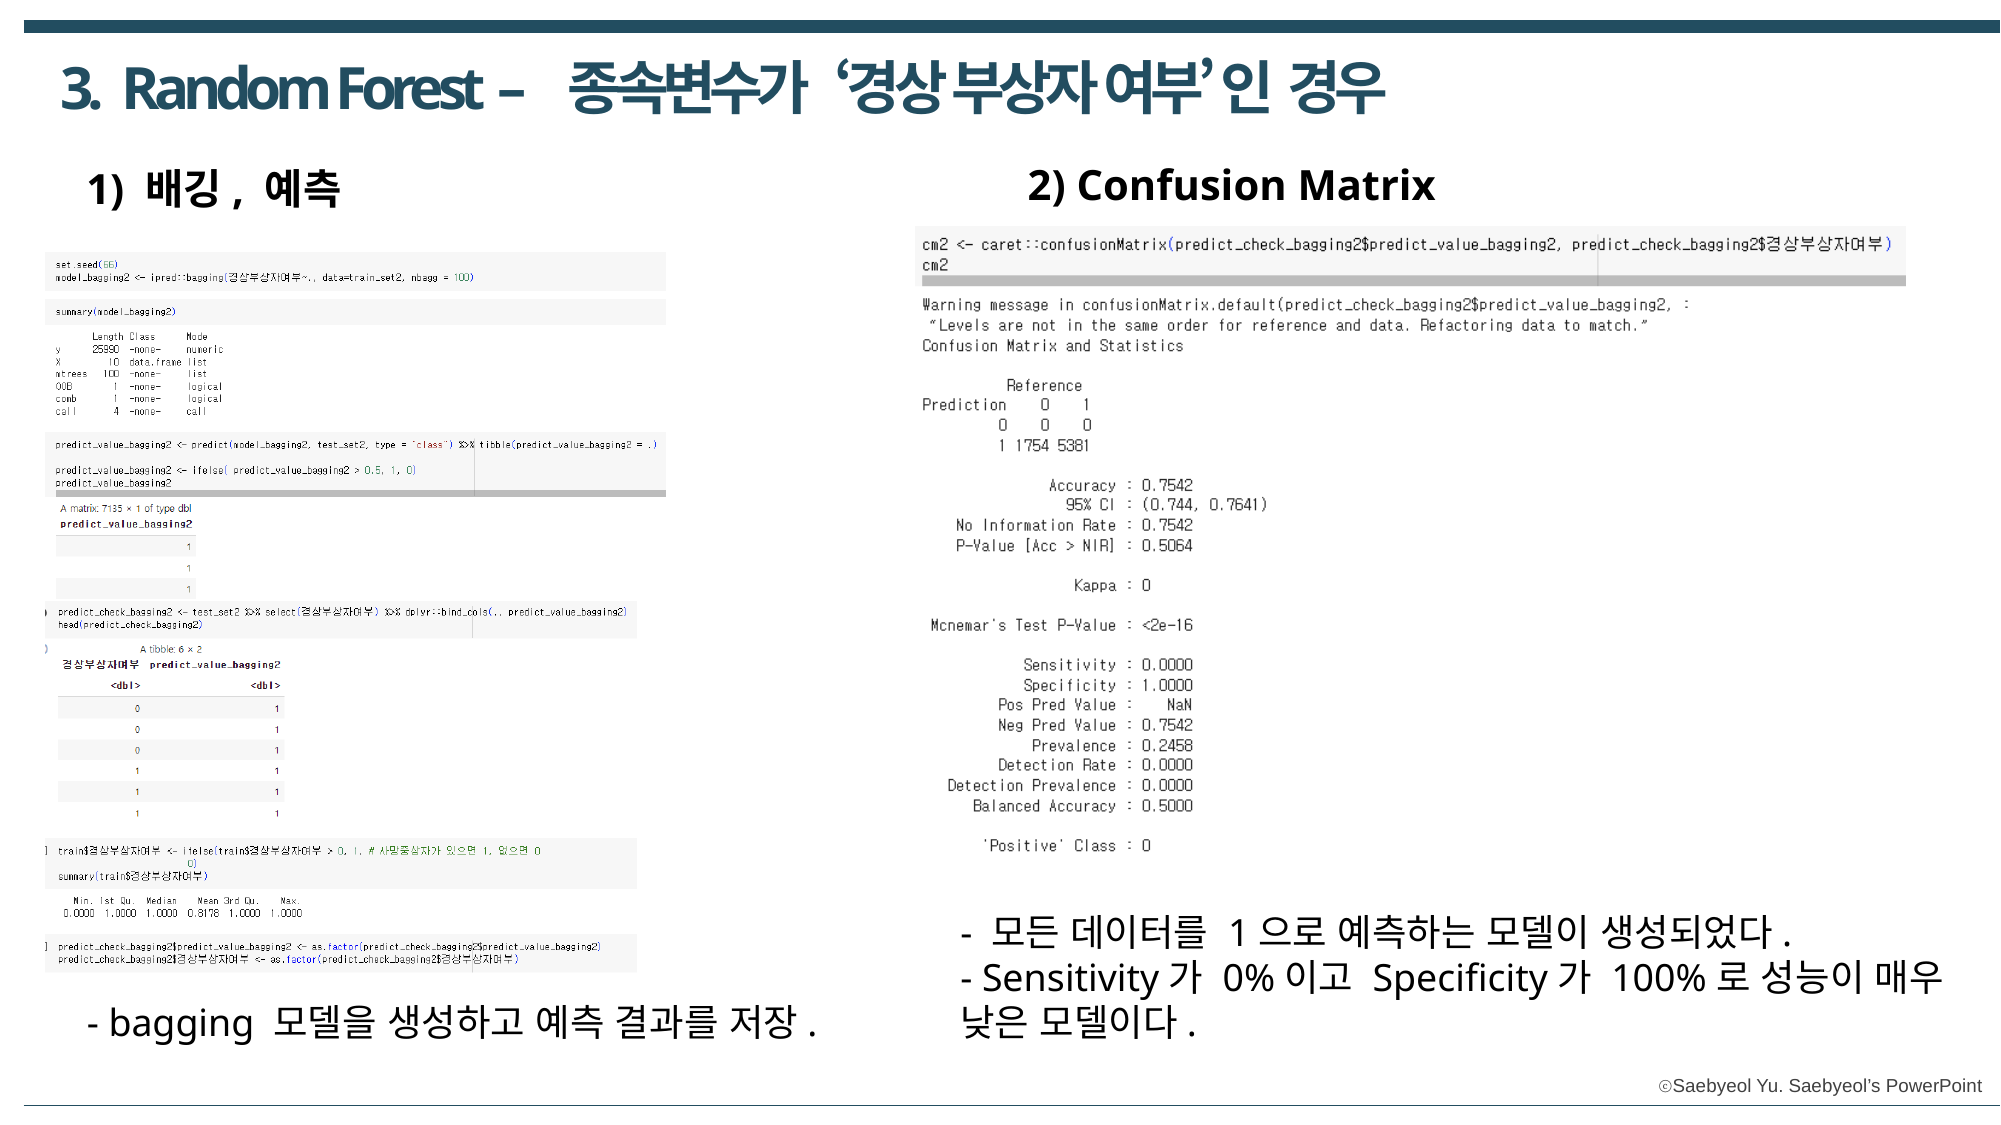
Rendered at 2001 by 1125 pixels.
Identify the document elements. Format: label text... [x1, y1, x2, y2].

picture [915, 226, 1906, 868]
text_box - bagging 모델을 생성하고 예측 결과를 저장. [72, 991, 1458, 1096]
text_box - 모든 데이터를 1으로 예측하는 모델이 생성되었다. - Sensitivity가 0%이고 Specificity가 100%로 성능이 매우 낮은 모델이다. [945, 901, 1970, 1052]
text_box 1) 배깅, 예측 [71, 155, 964, 221]
picture [45, 250, 666, 978]
text_box 3. Random Forest – 종속변수가 ‘경상 부상자 여부’ 인 경우 [45, 43, 1556, 129]
text_box 2) Confusion Matrix [1012, 150, 1906, 216]
